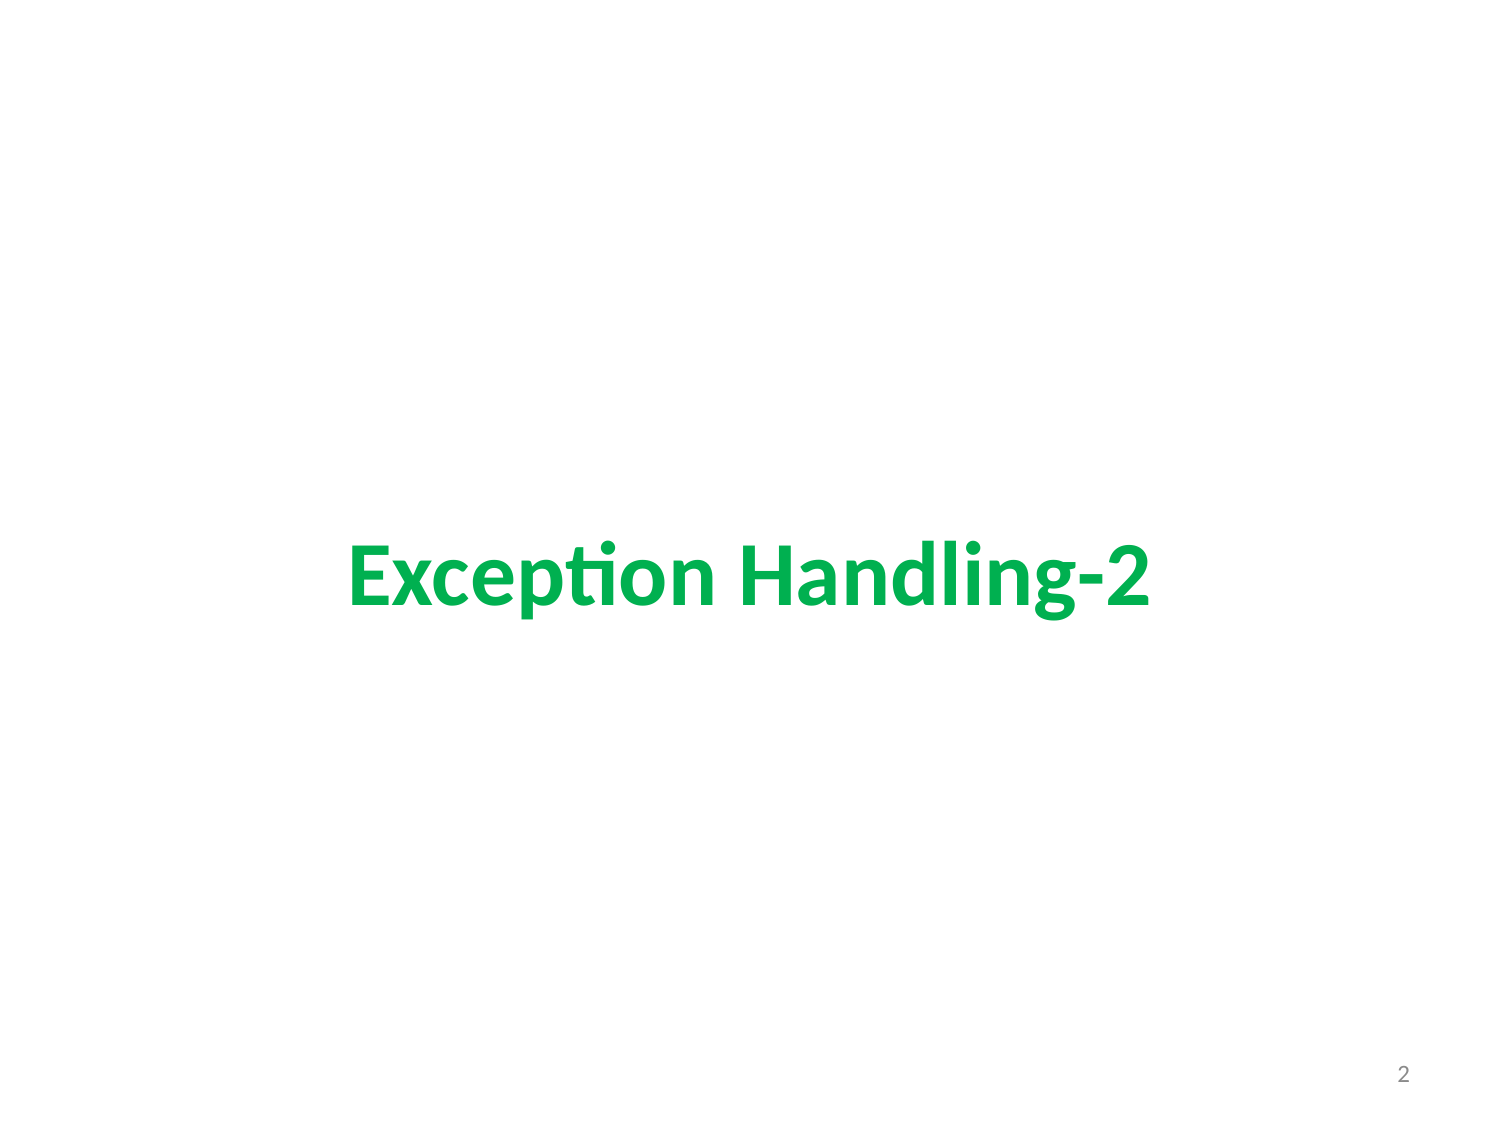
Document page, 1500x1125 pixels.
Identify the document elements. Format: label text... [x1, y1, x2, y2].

title Exception Handling-2 [75, 474, 1425, 663]
slide_number 2 [1074, 1042, 1425, 1103]
